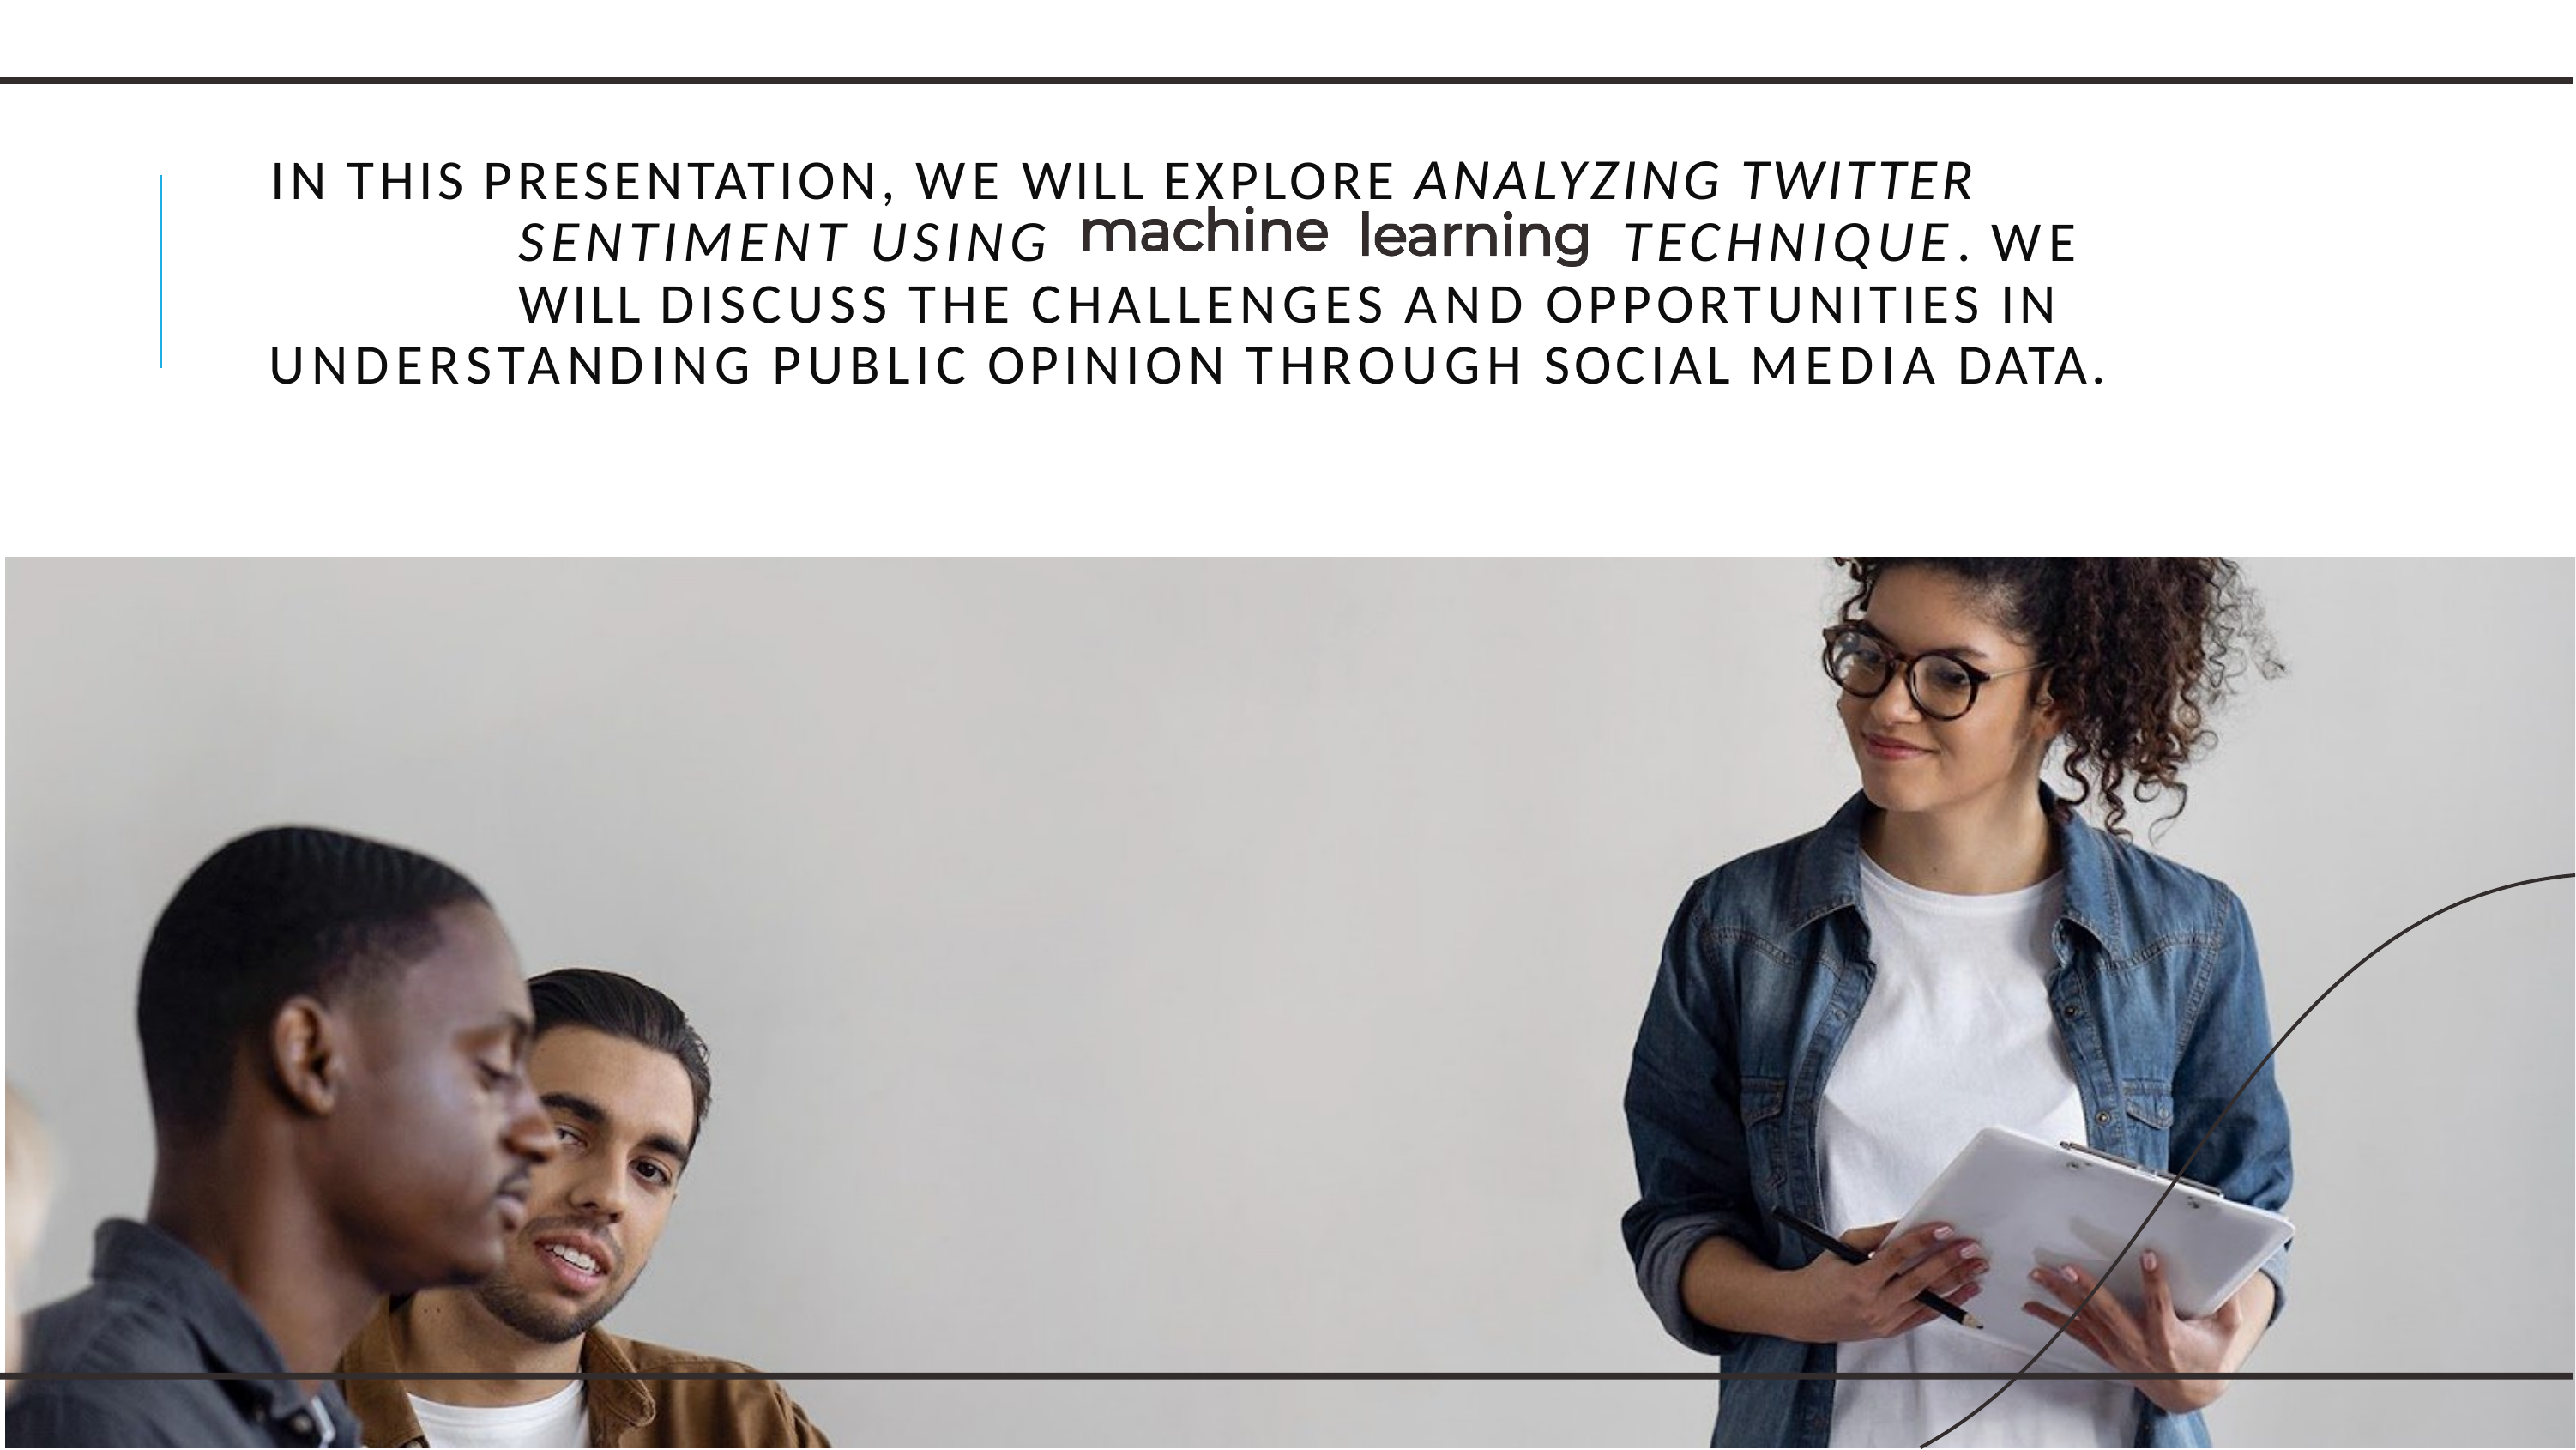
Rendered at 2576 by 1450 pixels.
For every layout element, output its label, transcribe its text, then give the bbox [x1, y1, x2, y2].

picture [1083, 206, 1328, 251]
text_box [0, 77, 2573, 84]
picture [1362, 211, 1588, 268]
title In this presentation, we will explore analyzing TwitteR sentiment using technique. We will discuss the challenges and opportunities in understanding public opinion through social media data. [268, 138, 2223, 396]
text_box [4, 557, 2576, 1450]
